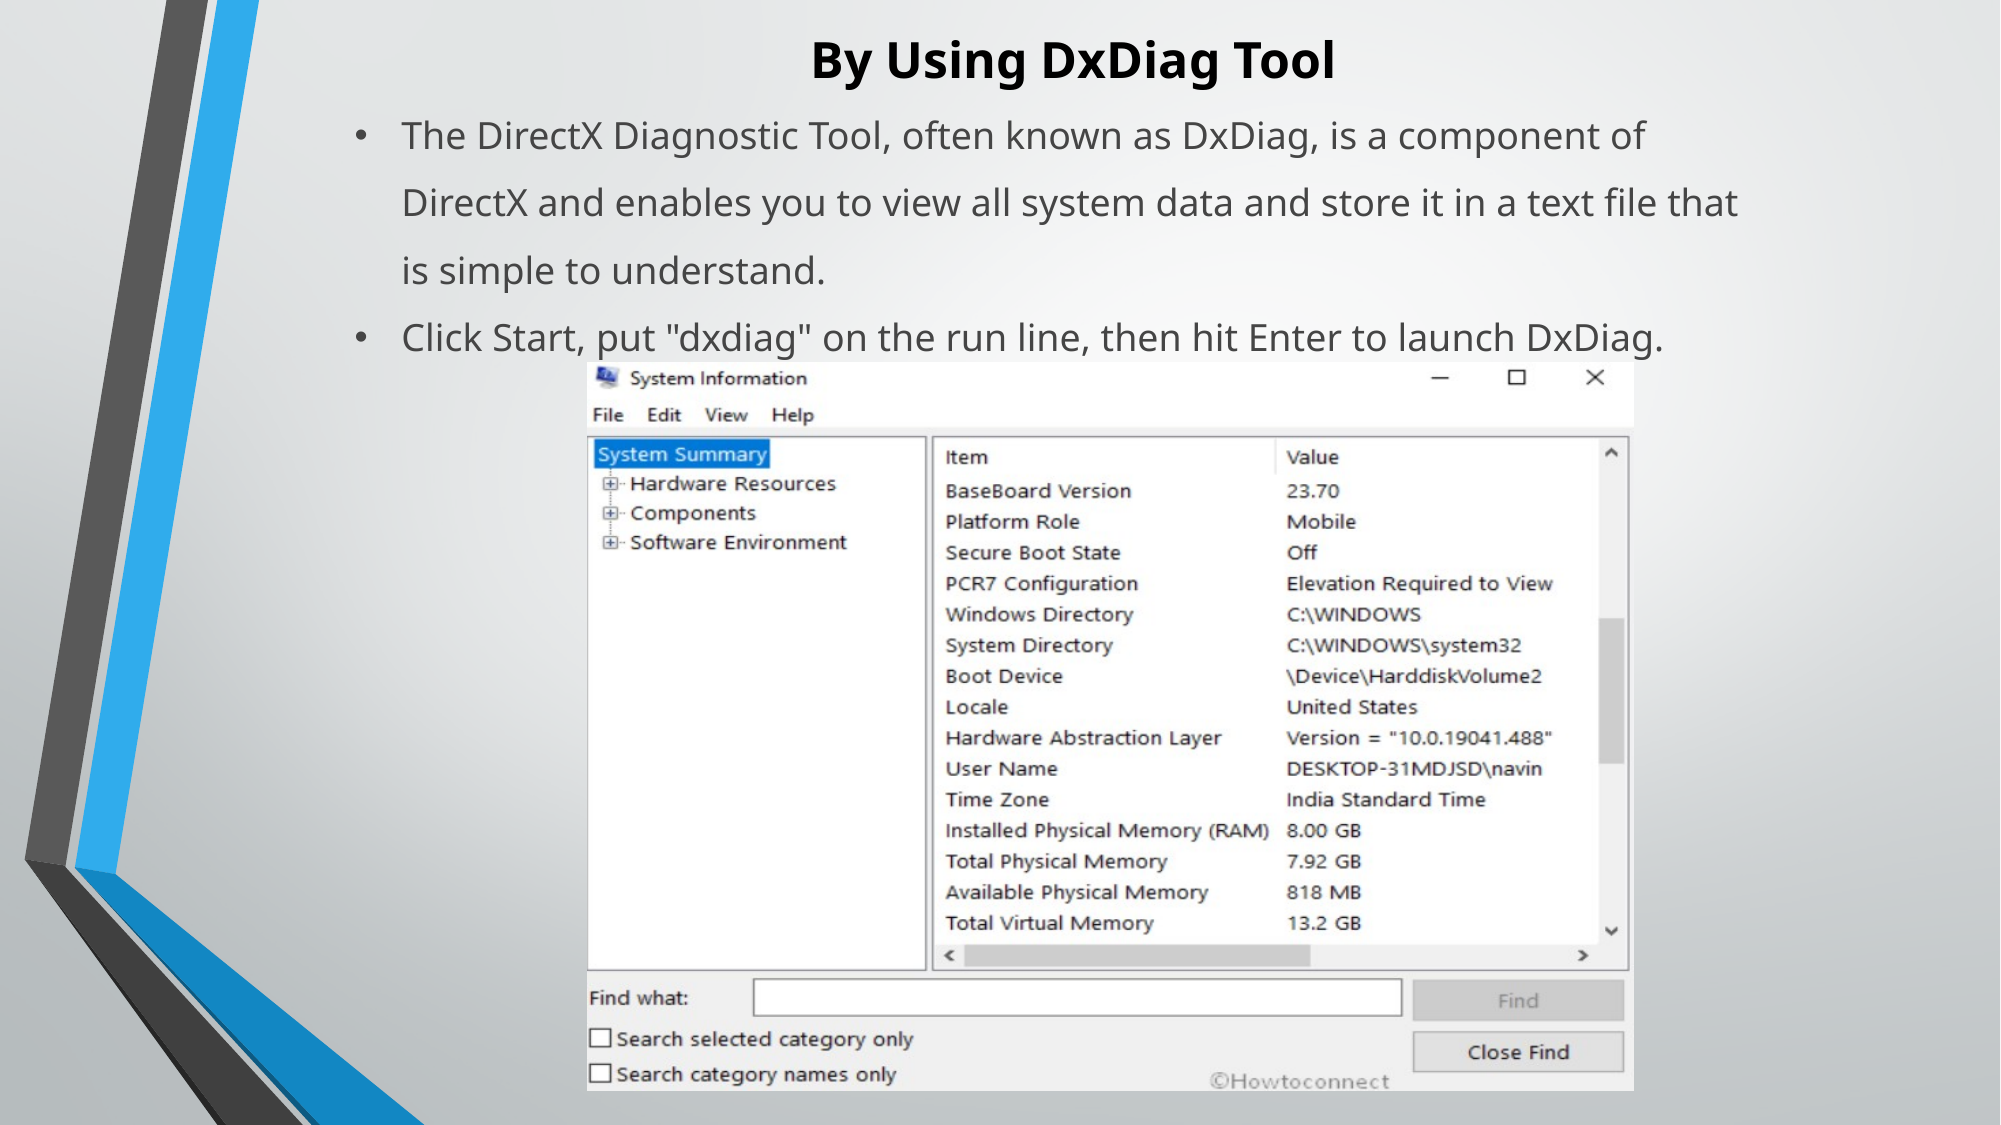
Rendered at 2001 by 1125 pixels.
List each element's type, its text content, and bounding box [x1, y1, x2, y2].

text_box The DirectX Diagnostic Tool, often known as DxDiag, is a component of DirectX and enables you to view all system data and store it in a text file that is simple to understand. Click Start, put "dxdiag" on the run line, then hit Enter to launch DxDiag. [339, 81, 1756, 367]
text_box By Using DxDiag Tool [795, 21, 1603, 81]
picture [587, 362, 1634, 1092]
